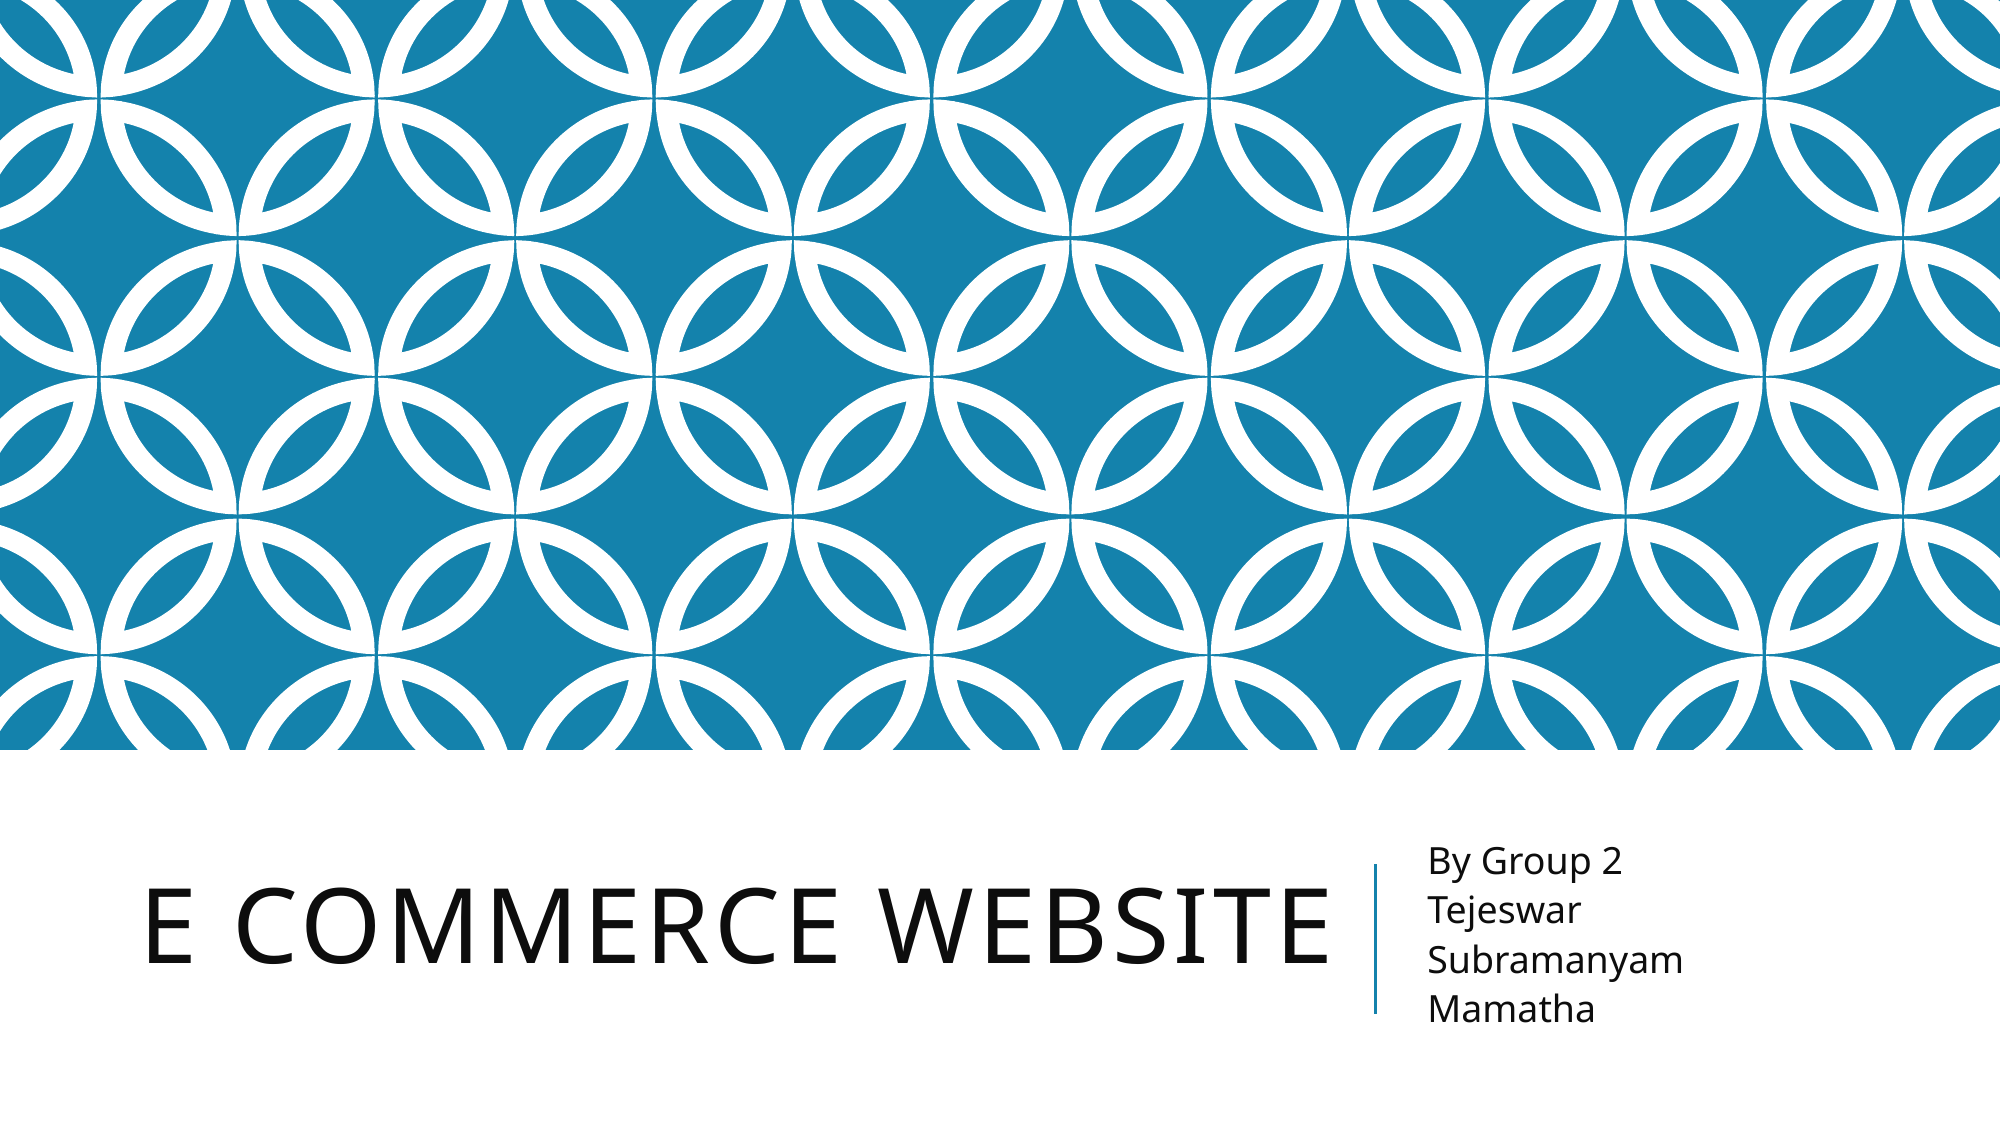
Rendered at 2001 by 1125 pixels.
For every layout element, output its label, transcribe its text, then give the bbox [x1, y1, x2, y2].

subtitle By Group 2 Tejeswar Subramanyam Mamatha [1412, 813, 1938, 1054]
title E Commerce Website [75, 813, 1350, 1054]
